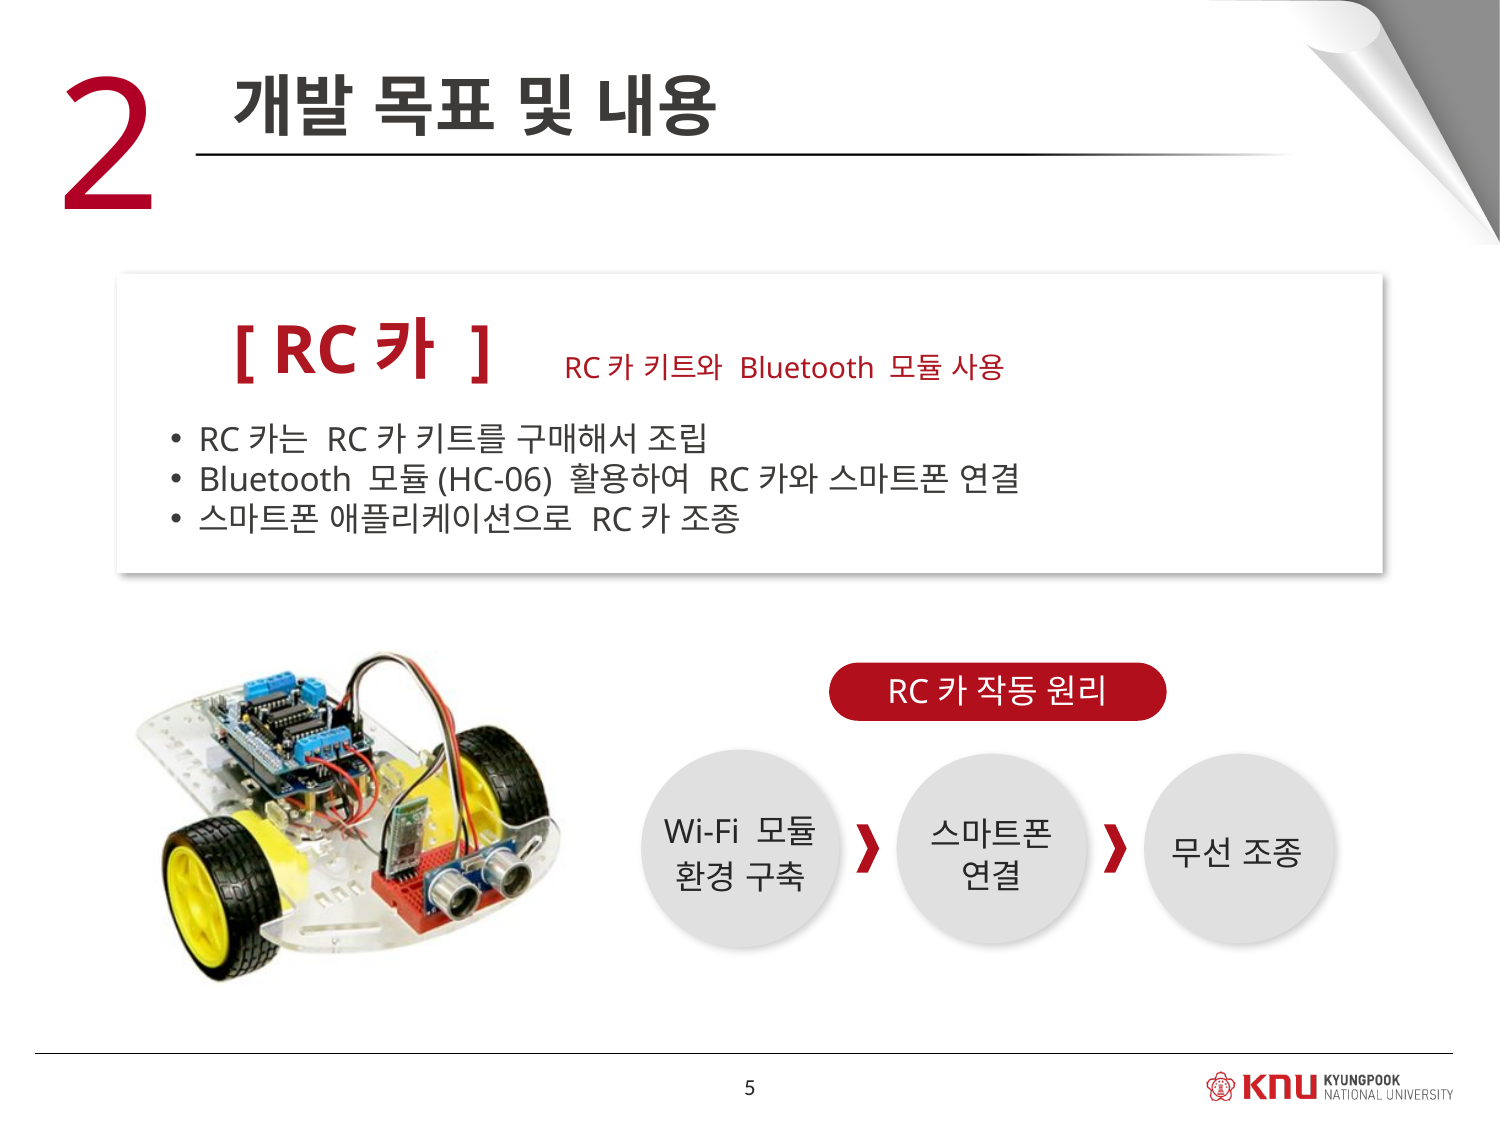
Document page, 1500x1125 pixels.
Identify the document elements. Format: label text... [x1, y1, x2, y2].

text_box [1103, 824, 1127, 873]
text_box RC카는 RC카 키트를 구매해서 조립 Bluetooth 모듈(HC-06) 활용하여 RC카와 스마트폰 연결 스마트폰 애플리케이션으로 RC카 조종 [155, 410, 1345, 546]
text_box 2 [41, 19, 176, 254]
picture [1082, 0, 1500, 245]
picture [1206, 1071, 1453, 1101]
text_box [ RC카 ] [218, 299, 508, 395]
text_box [896, 753, 1087, 944]
text_box RC카 키트와 Bluetooth 모듈 사용 [549, 341, 1021, 392]
slide_number 5 [581, 1065, 919, 1125]
text_box [117, 273, 1383, 574]
text_box 개발 목표 및 내용 [217, 56, 735, 152]
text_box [641, 749, 839, 948]
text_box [829, 662, 1167, 721]
text_box [856, 824, 880, 873]
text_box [1144, 753, 1334, 944]
picture [84, 631, 628, 1018]
